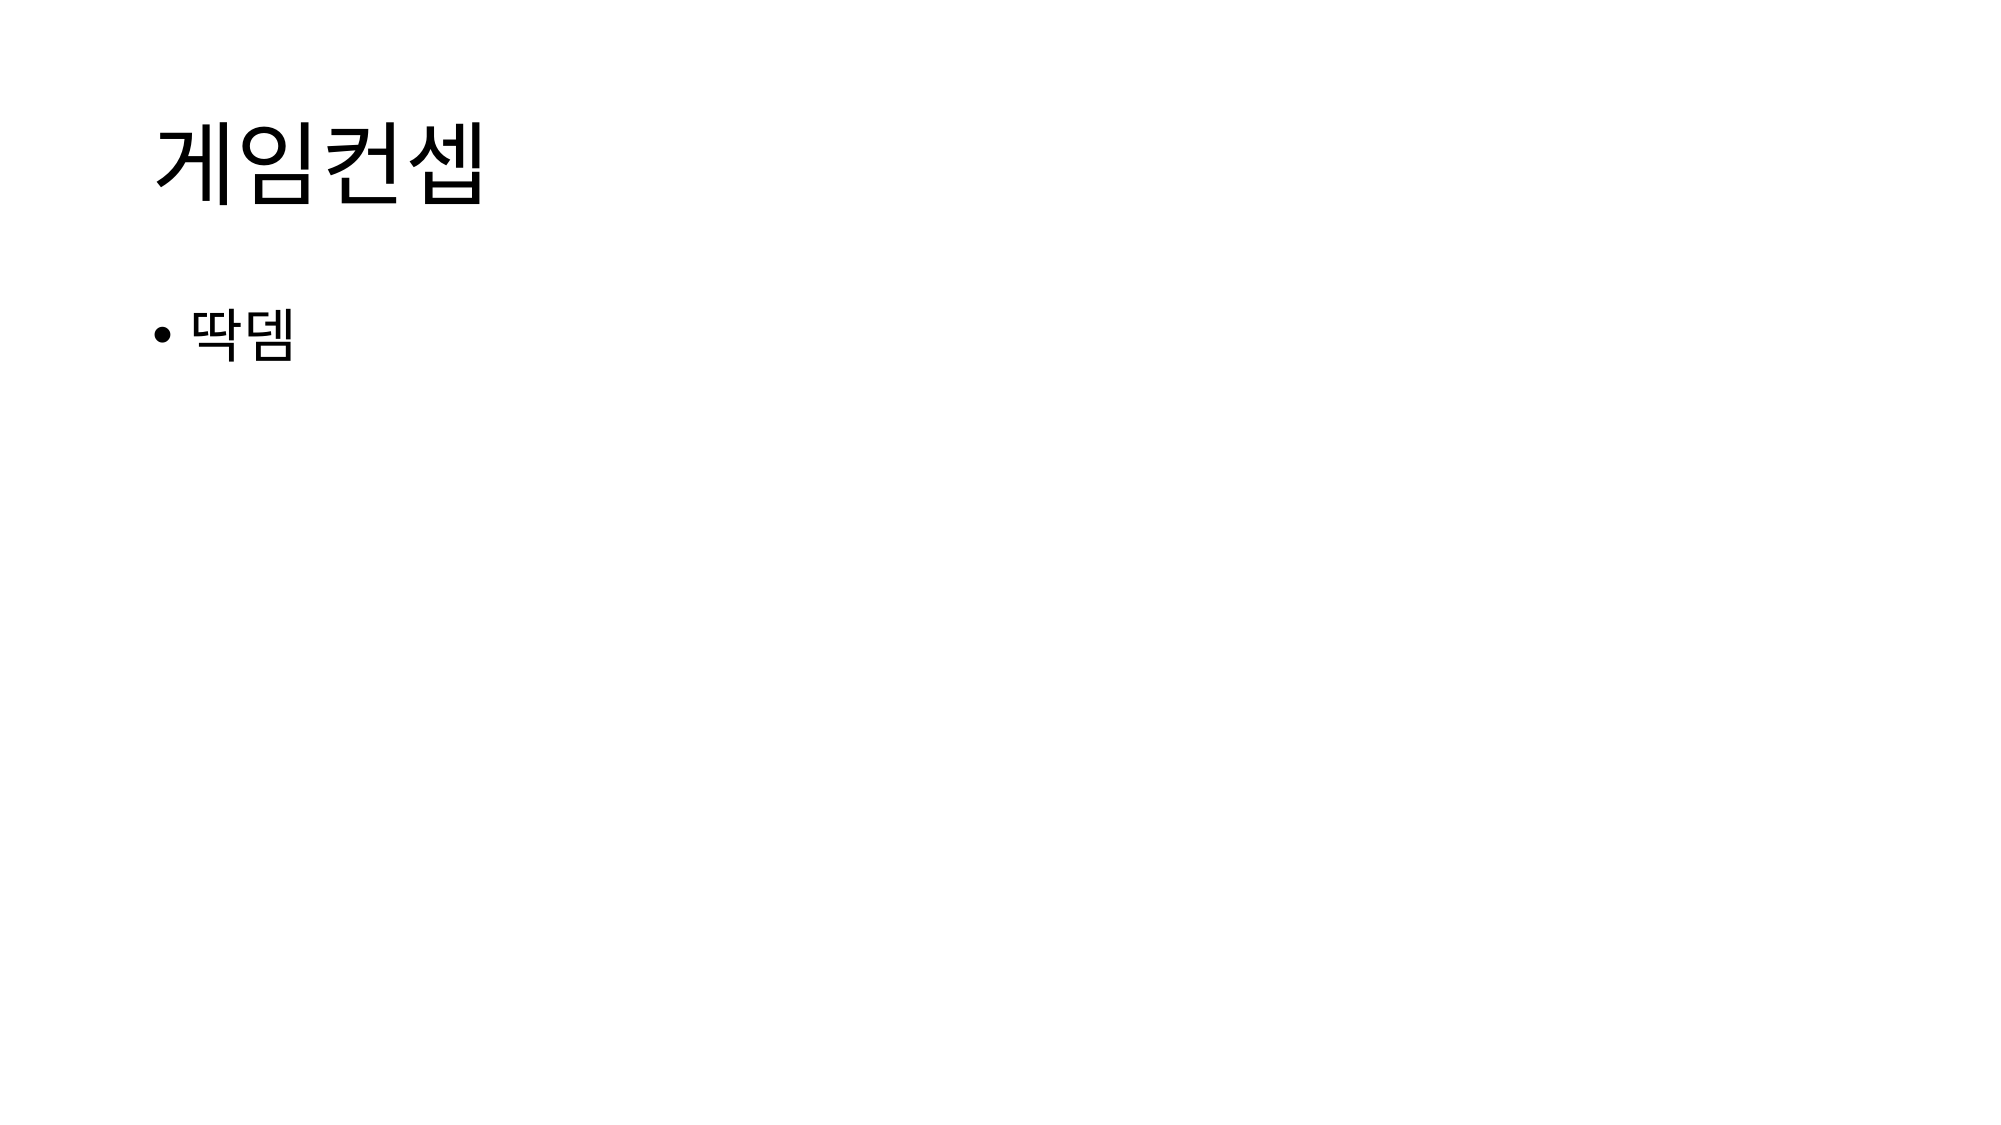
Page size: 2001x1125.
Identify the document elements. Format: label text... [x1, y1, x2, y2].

title 게임컨셉 [137, 59, 1863, 278]
list 딱뎀 [137, 299, 1863, 1014]
